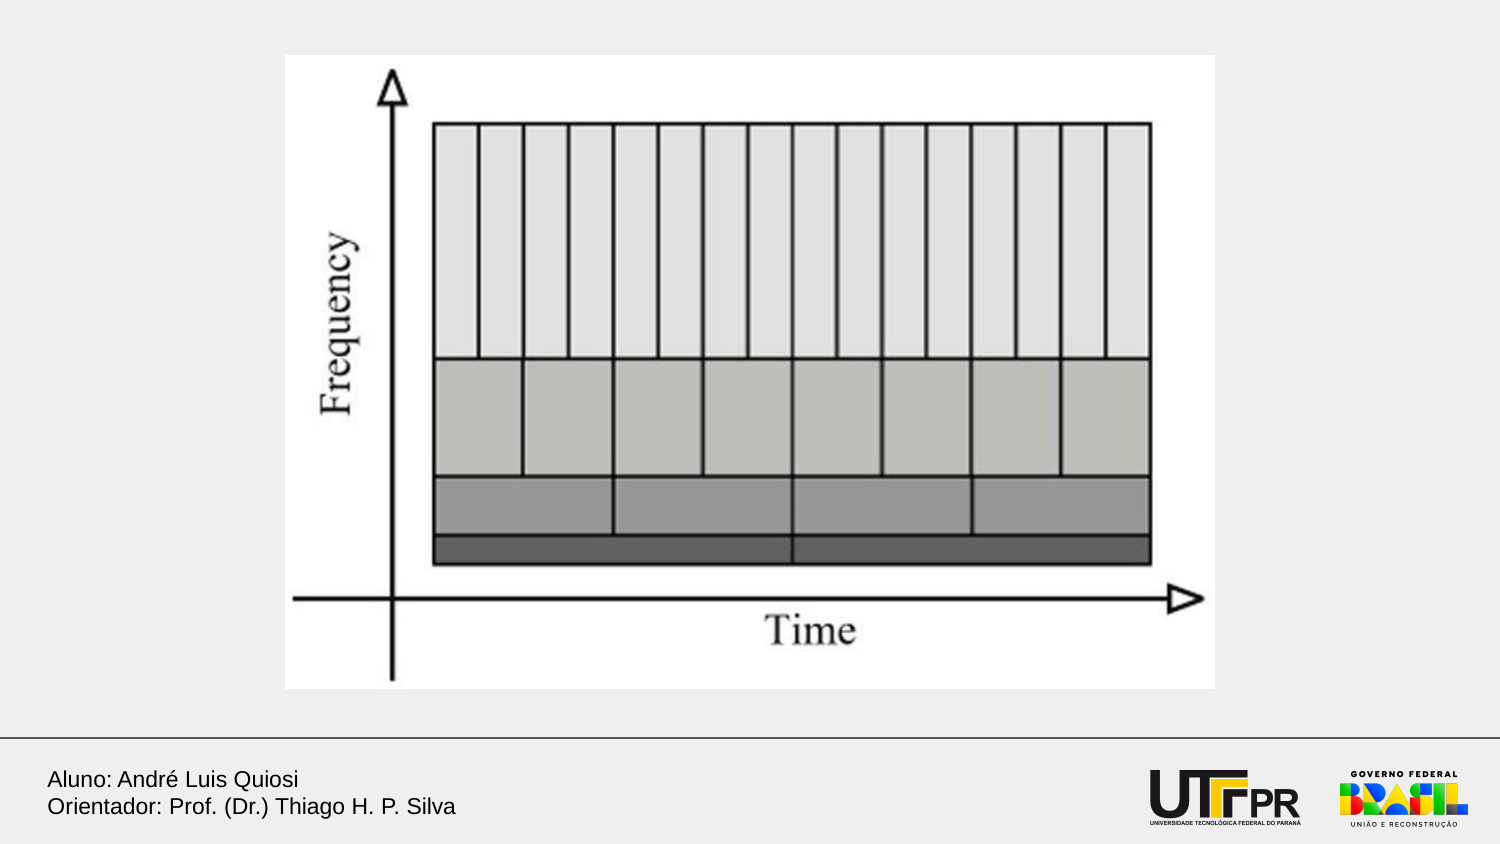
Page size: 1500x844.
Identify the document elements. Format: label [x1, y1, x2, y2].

picture [285, 55, 1215, 689]
picture [1340, 771, 1468, 828]
picture [1149, 767, 1302, 828]
